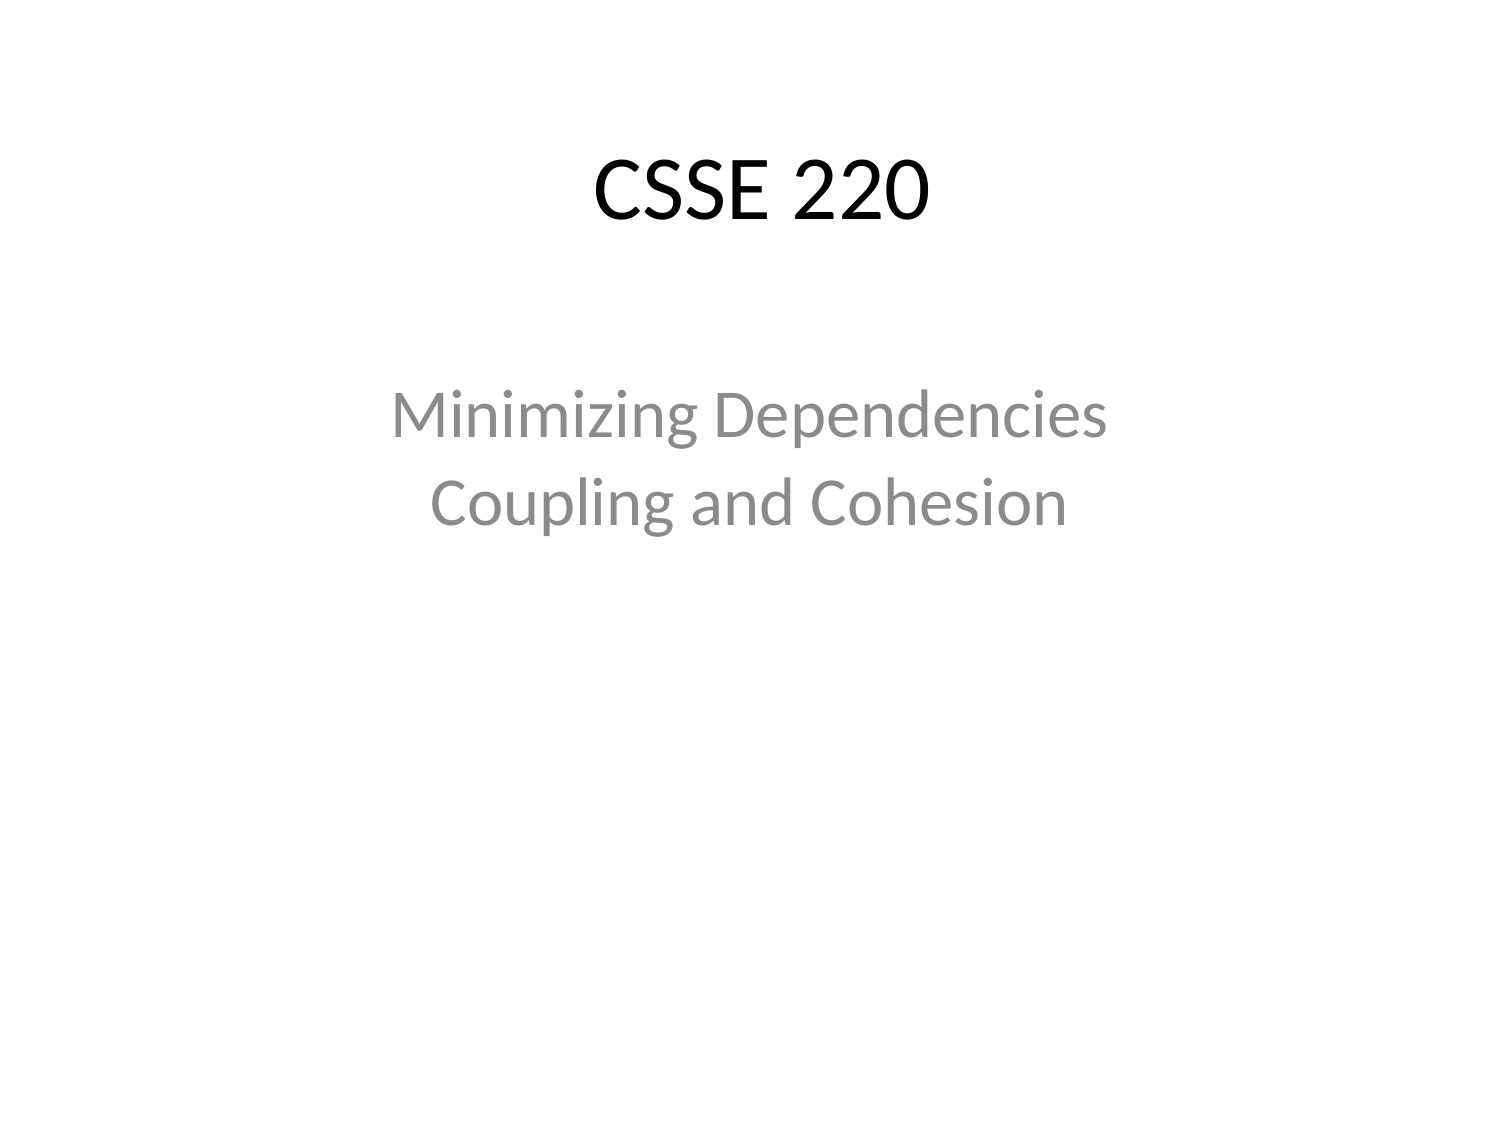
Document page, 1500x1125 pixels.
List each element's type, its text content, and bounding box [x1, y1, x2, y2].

subtitle Minimizing Dependencies Coupling and Cohesion [75, 275, 1425, 583]
title CSSE 220 [125, 62, 1400, 275]
